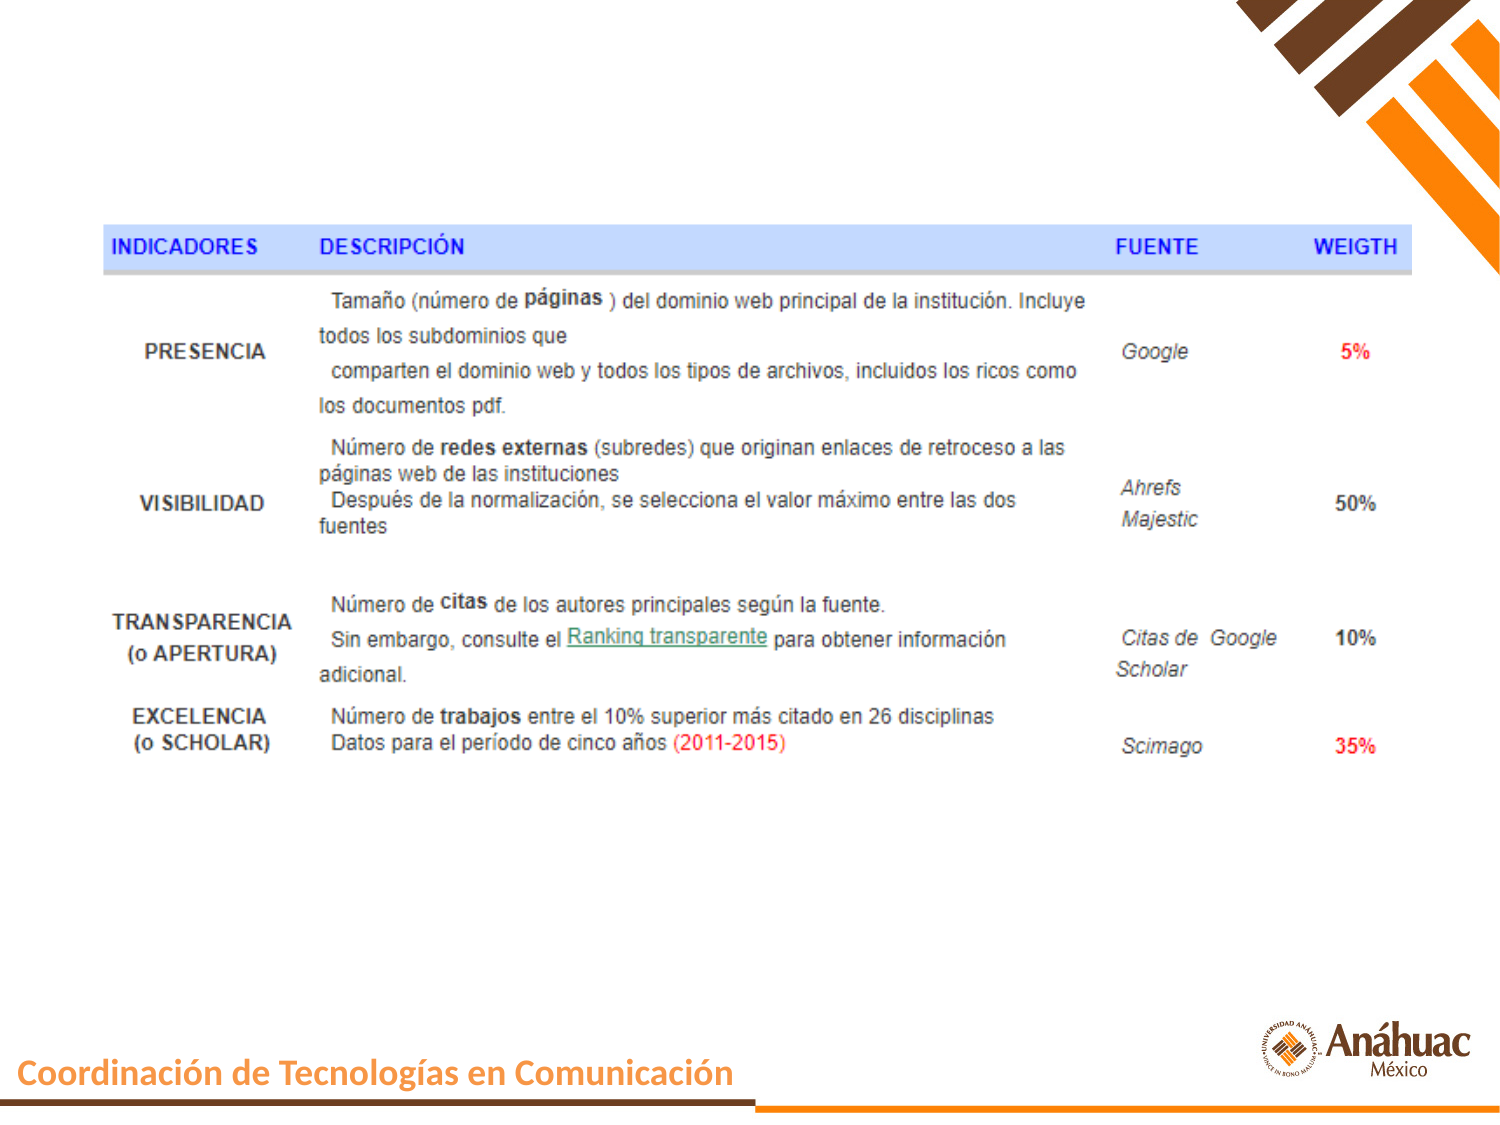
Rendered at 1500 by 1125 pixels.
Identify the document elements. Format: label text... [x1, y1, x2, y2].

text_box Coordinación de Tecnologías en Comunicación [2, 1040, 846, 1101]
picture [0, 0, 1500, 1122]
